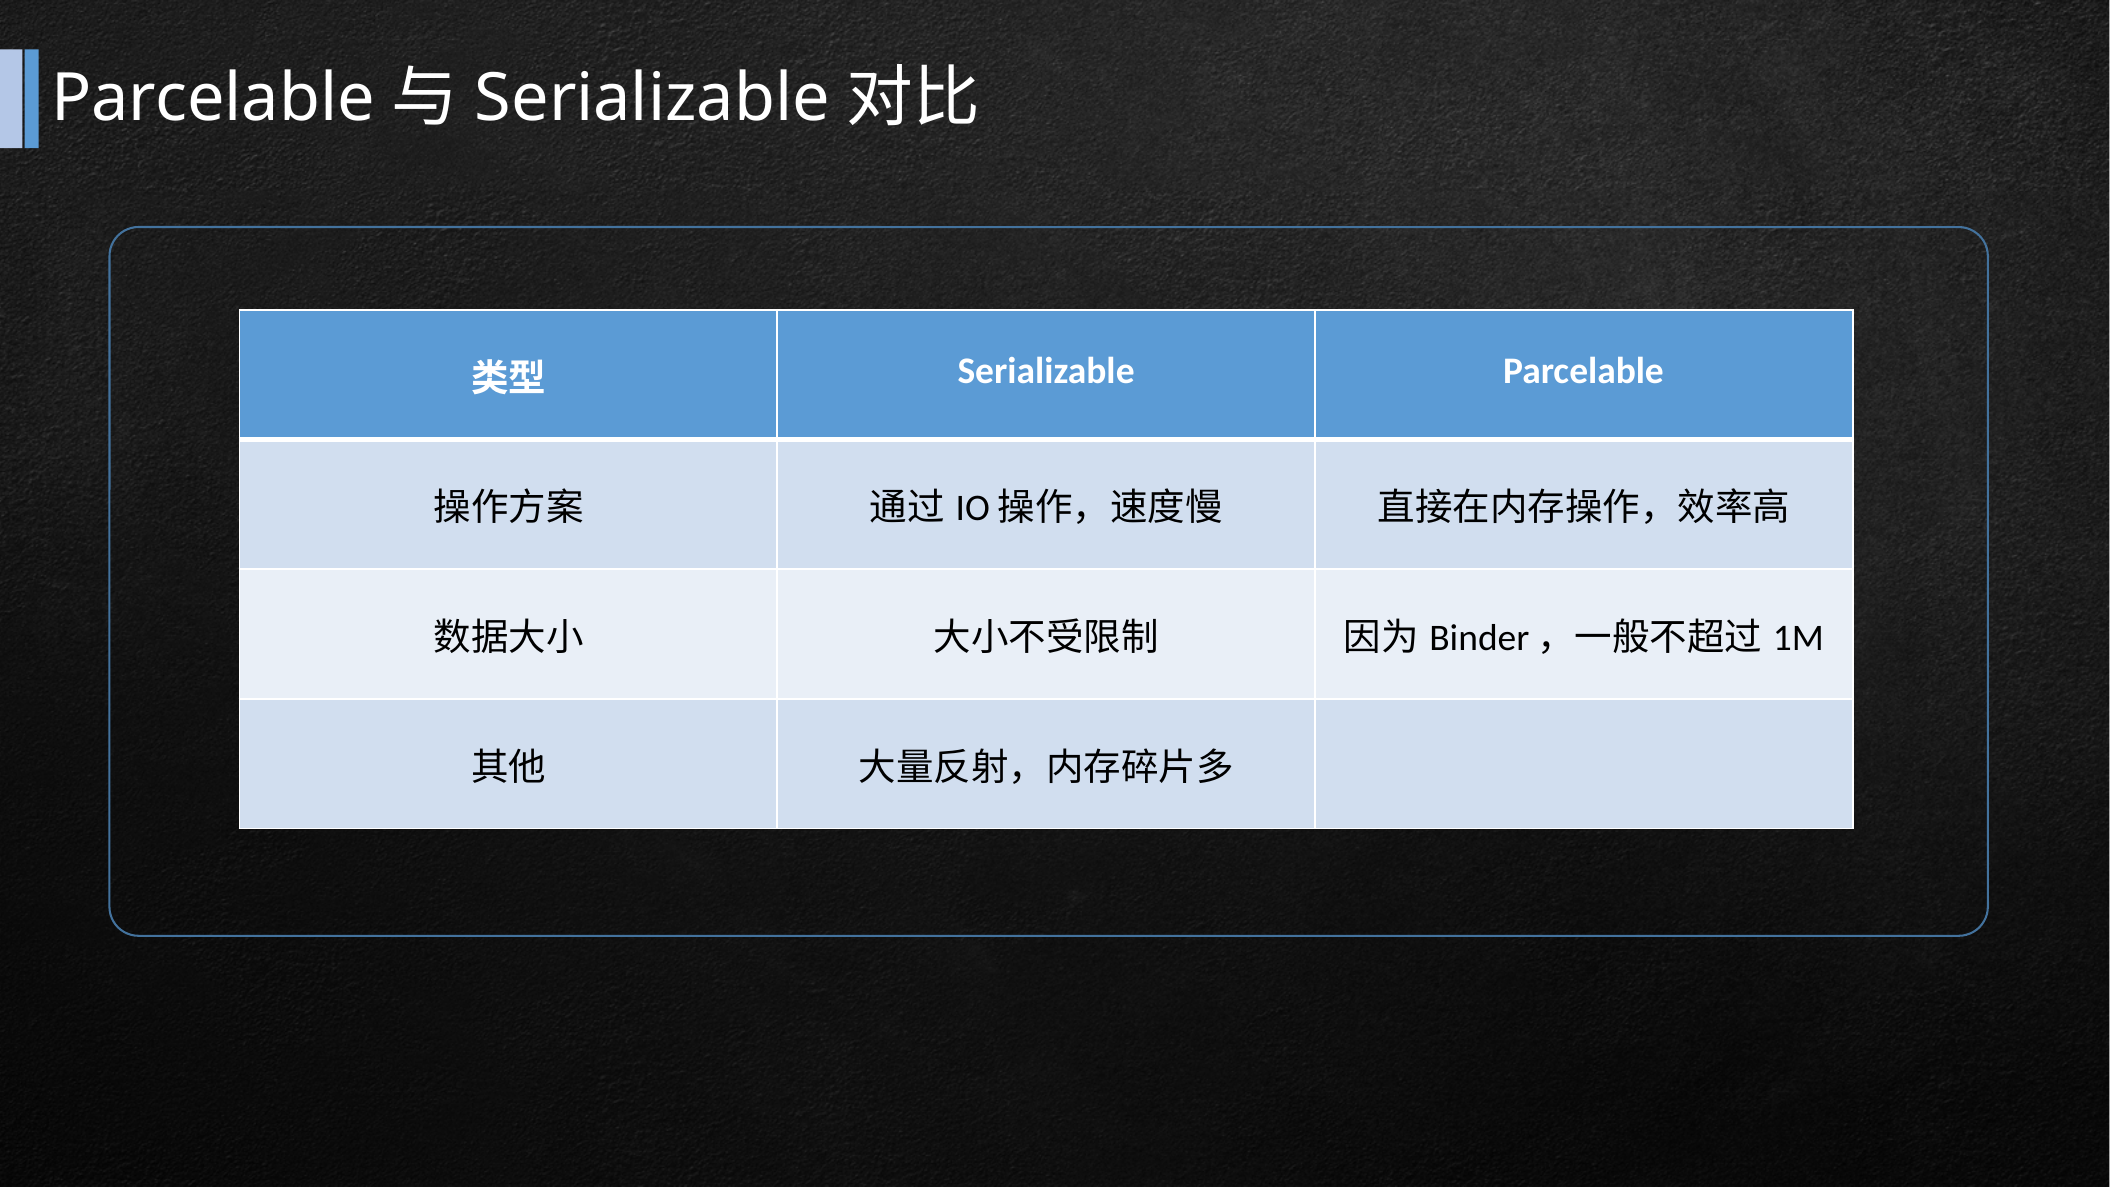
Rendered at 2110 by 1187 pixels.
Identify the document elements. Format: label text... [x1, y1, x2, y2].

text_box [108, 225, 1989, 937]
table_cell 大小不受限制 [778, 570, 1314, 698]
table_cell 操作方案 [240, 442, 776, 568]
table_cell 数据大小 [240, 570, 776, 698]
table_header Parcelable [1316, 311, 1852, 437]
table_cell 其他 [240, 700, 776, 828]
title Parcelable与Serializable对比 [36, 48, 2014, 150]
table_cell 直接在内存操作，效率高 [1316, 442, 1852, 568]
table_cell 大量反射，内存碎片多 [778, 700, 1314, 828]
table_cell 因为Binder，一般不超过1M [1316, 570, 1852, 698]
table_header Serializable [778, 311, 1314, 437]
table_header 类型 [240, 311, 776, 437]
table_cell [1316, 700, 1852, 828]
picture [0, 0, 2110, 1187]
table_cell 通过IO操作，速度慢 [778, 442, 1314, 568]
